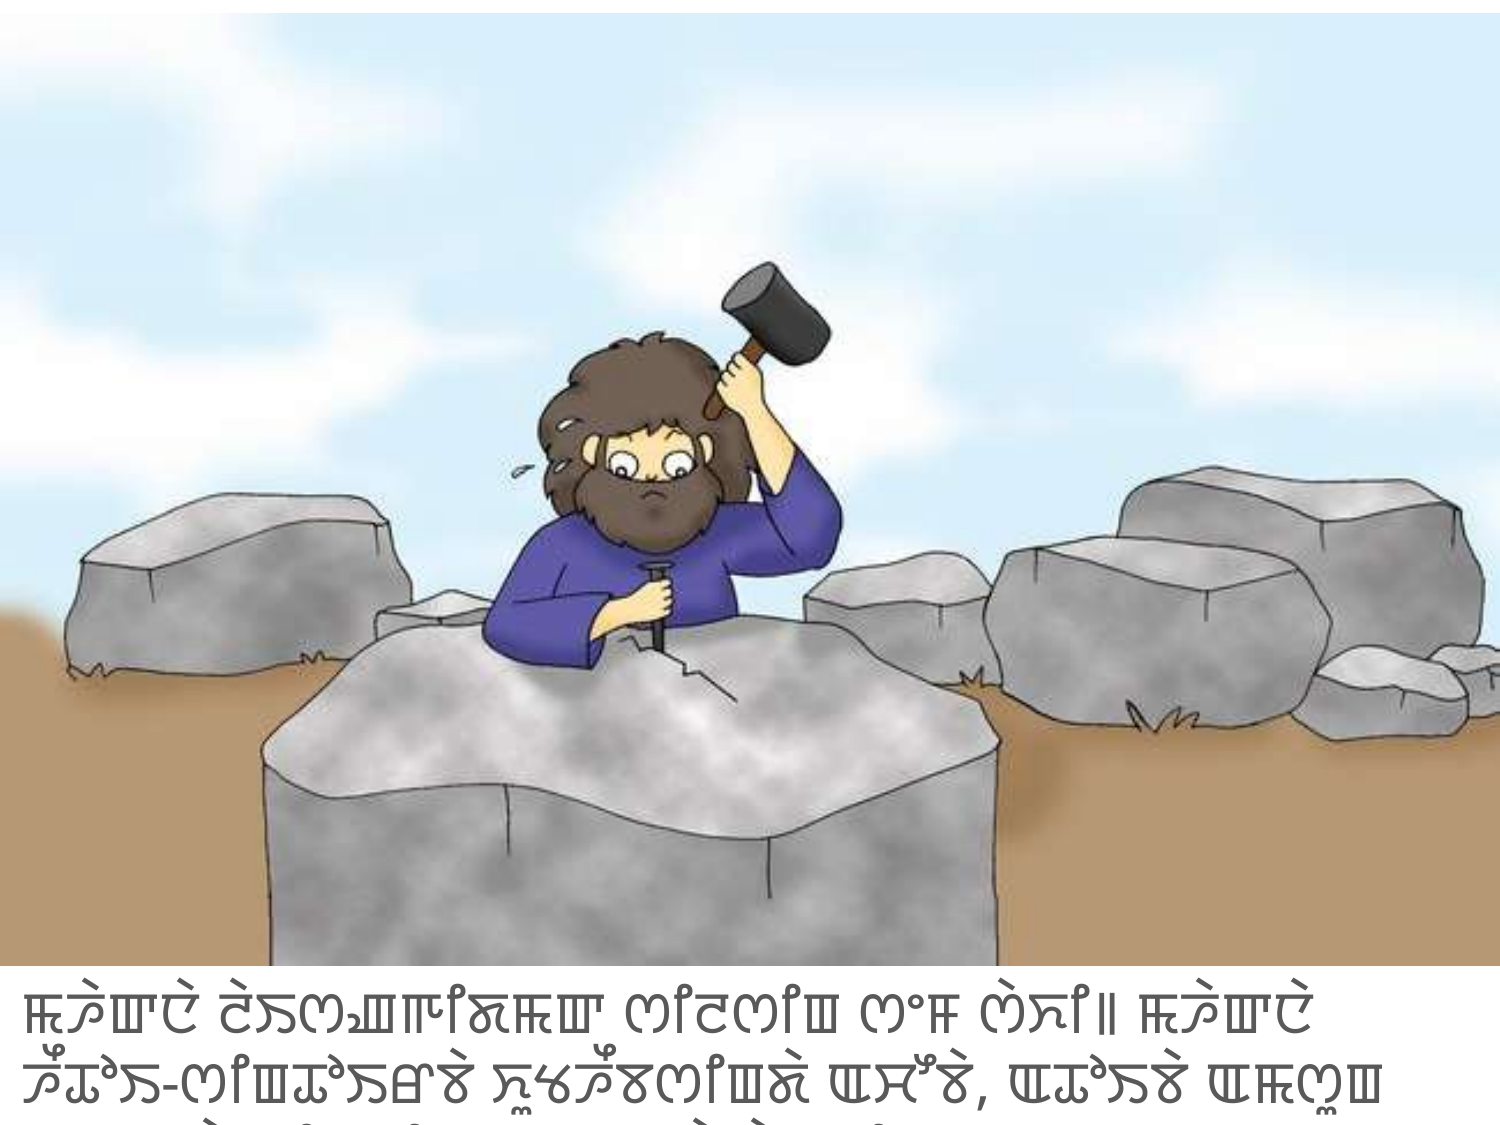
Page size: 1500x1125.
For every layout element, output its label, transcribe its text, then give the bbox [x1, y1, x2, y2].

text_box ꯃꯍꯥꯛꯅꯥ ꯂꯥꯏꯁꯉꯒꯤꯗꯃꯛ ꯁꯤꯂꯁꯤꯡ ꯁꯦꯝ ꯁꯥꯈꯤ꯫ ꯃꯍꯥꯛꯅꯥ ꯍꯩꯊꯣꯏ-ꯁꯤꯡꯊꯣꯏꯔꯕꯥ ꯈꯨꯠꯍꯩꯕꯁꯤꯡꯗꯥ ꯑꯆꯧꯕꯥ, ꯑꯊꯣꯏꯕꯥ ꯑꯃꯁꯨꯡ ꯑꯆꯦꯠꯄꯥ ꯁꯤꯂꯁꯤꯡ ꯄꯨꯔꯛꯅꯕꯥ ꯍꯥꯌꯈꯤ꯫ [7, 975, 1493, 1125]
picture [0, 13, 1500, 967]
